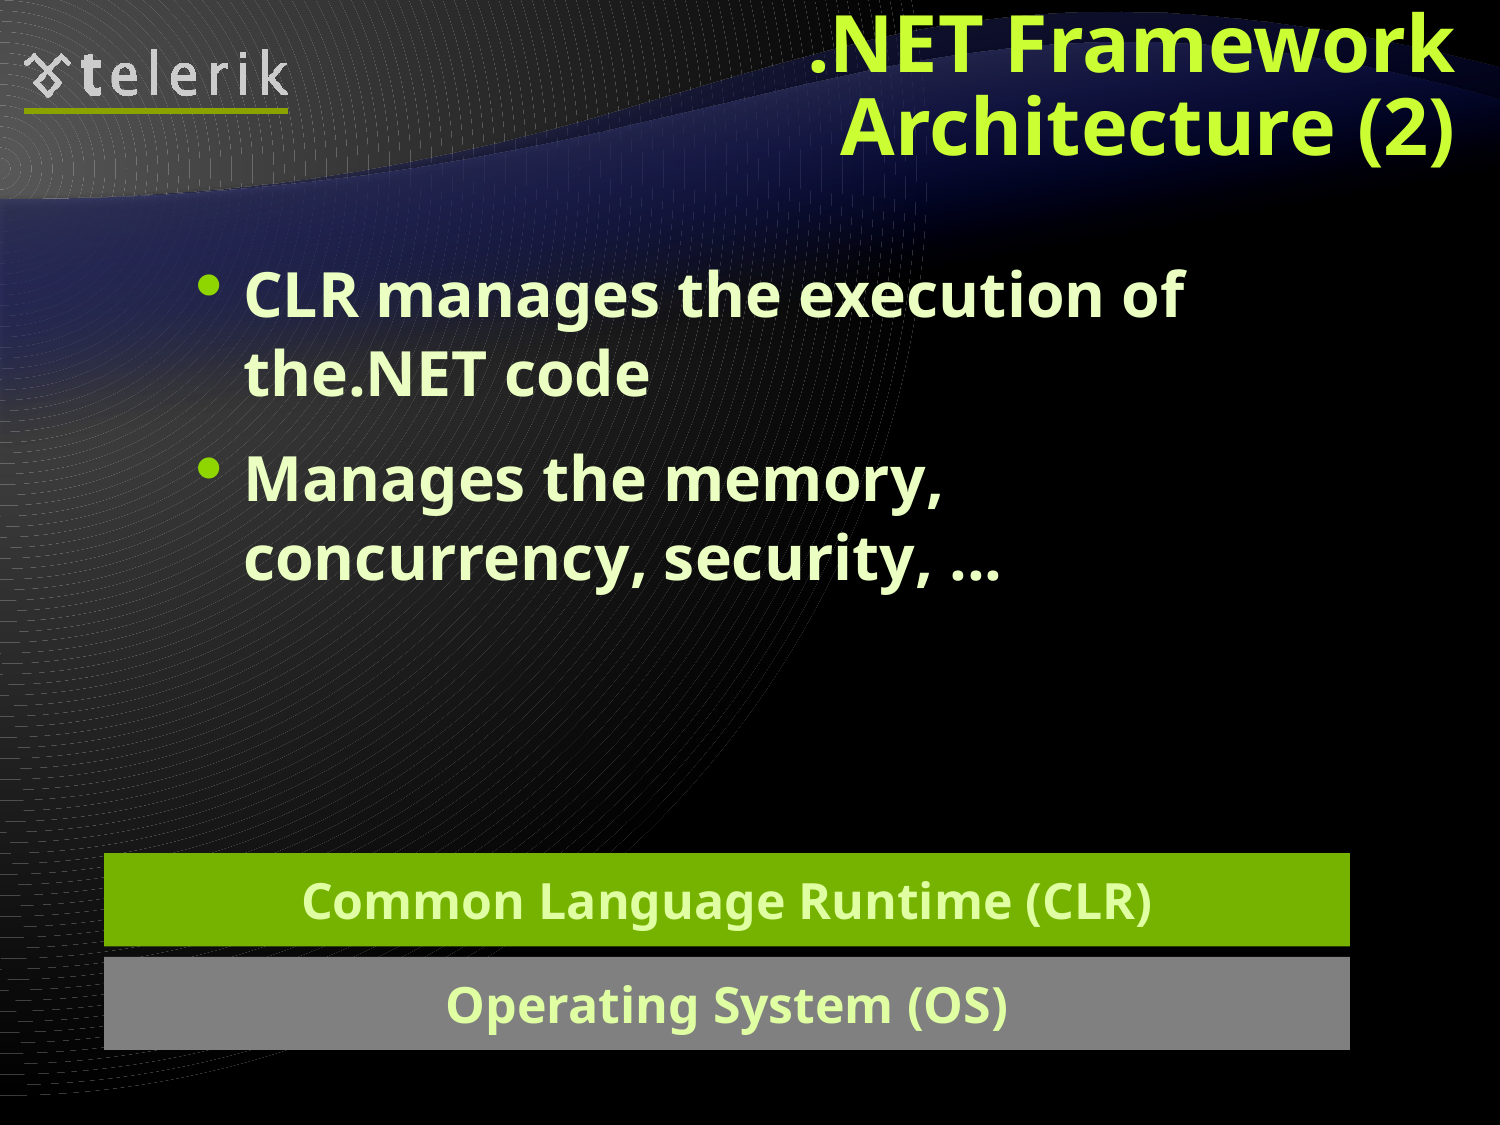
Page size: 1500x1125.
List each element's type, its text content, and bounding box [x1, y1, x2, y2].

picture [24, 49, 288, 114]
title .NET Framework Architecture (2) [312, 13, 1471, 163]
text_box Operating System (OS) [104, 956, 1350, 1050]
text_box Common Language Runtime (CLR) [104, 853, 1350, 947]
text_box CLR manages the execution of the.NET code Manages the memory, concurrency, security, ... [125, 243, 1218, 673]
